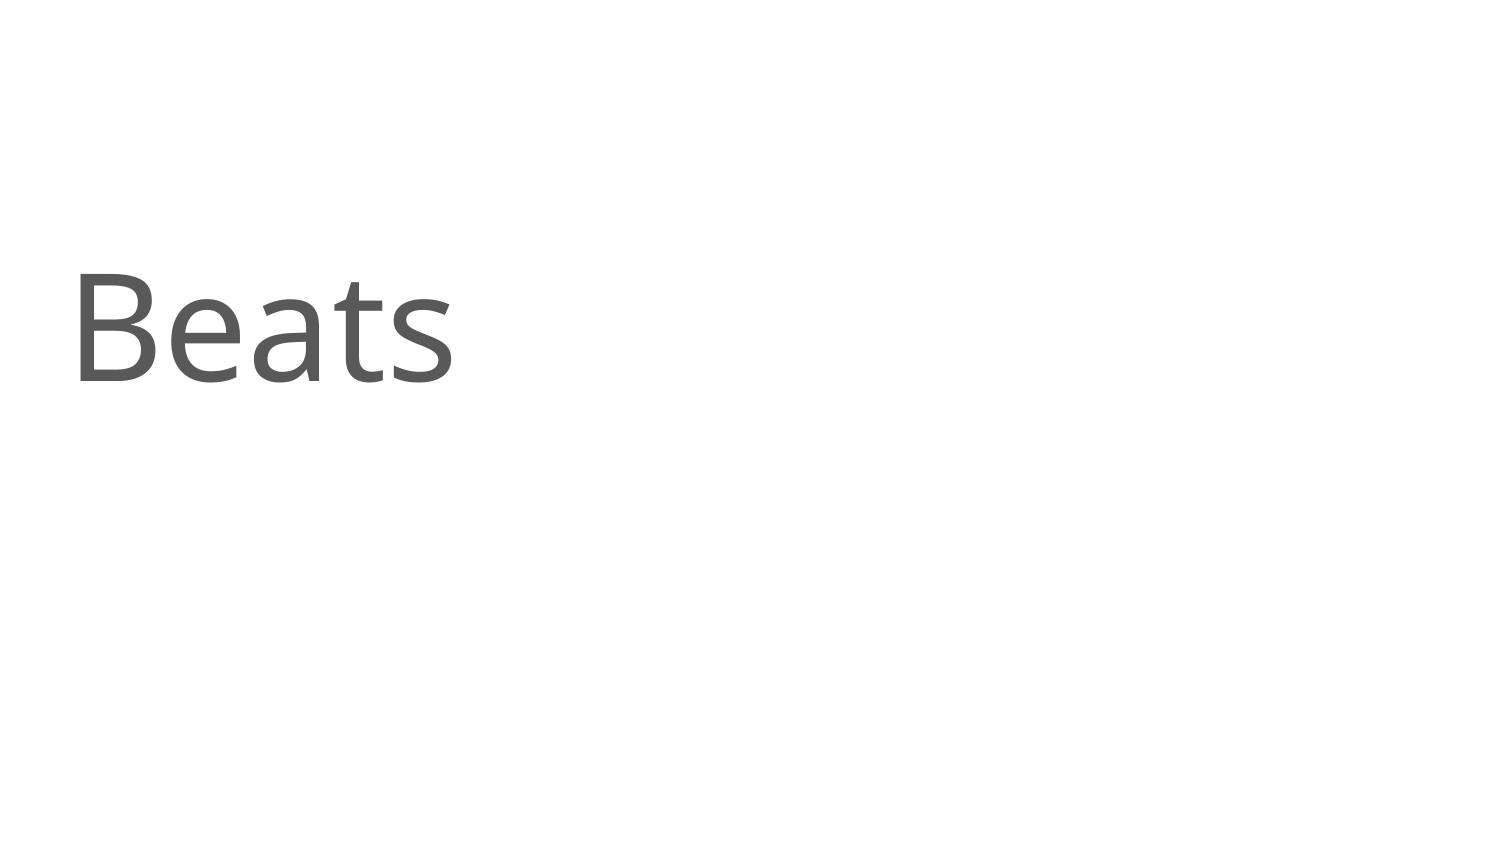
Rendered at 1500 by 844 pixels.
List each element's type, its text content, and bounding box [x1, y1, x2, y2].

list Beats [51, 189, 1449, 750]
